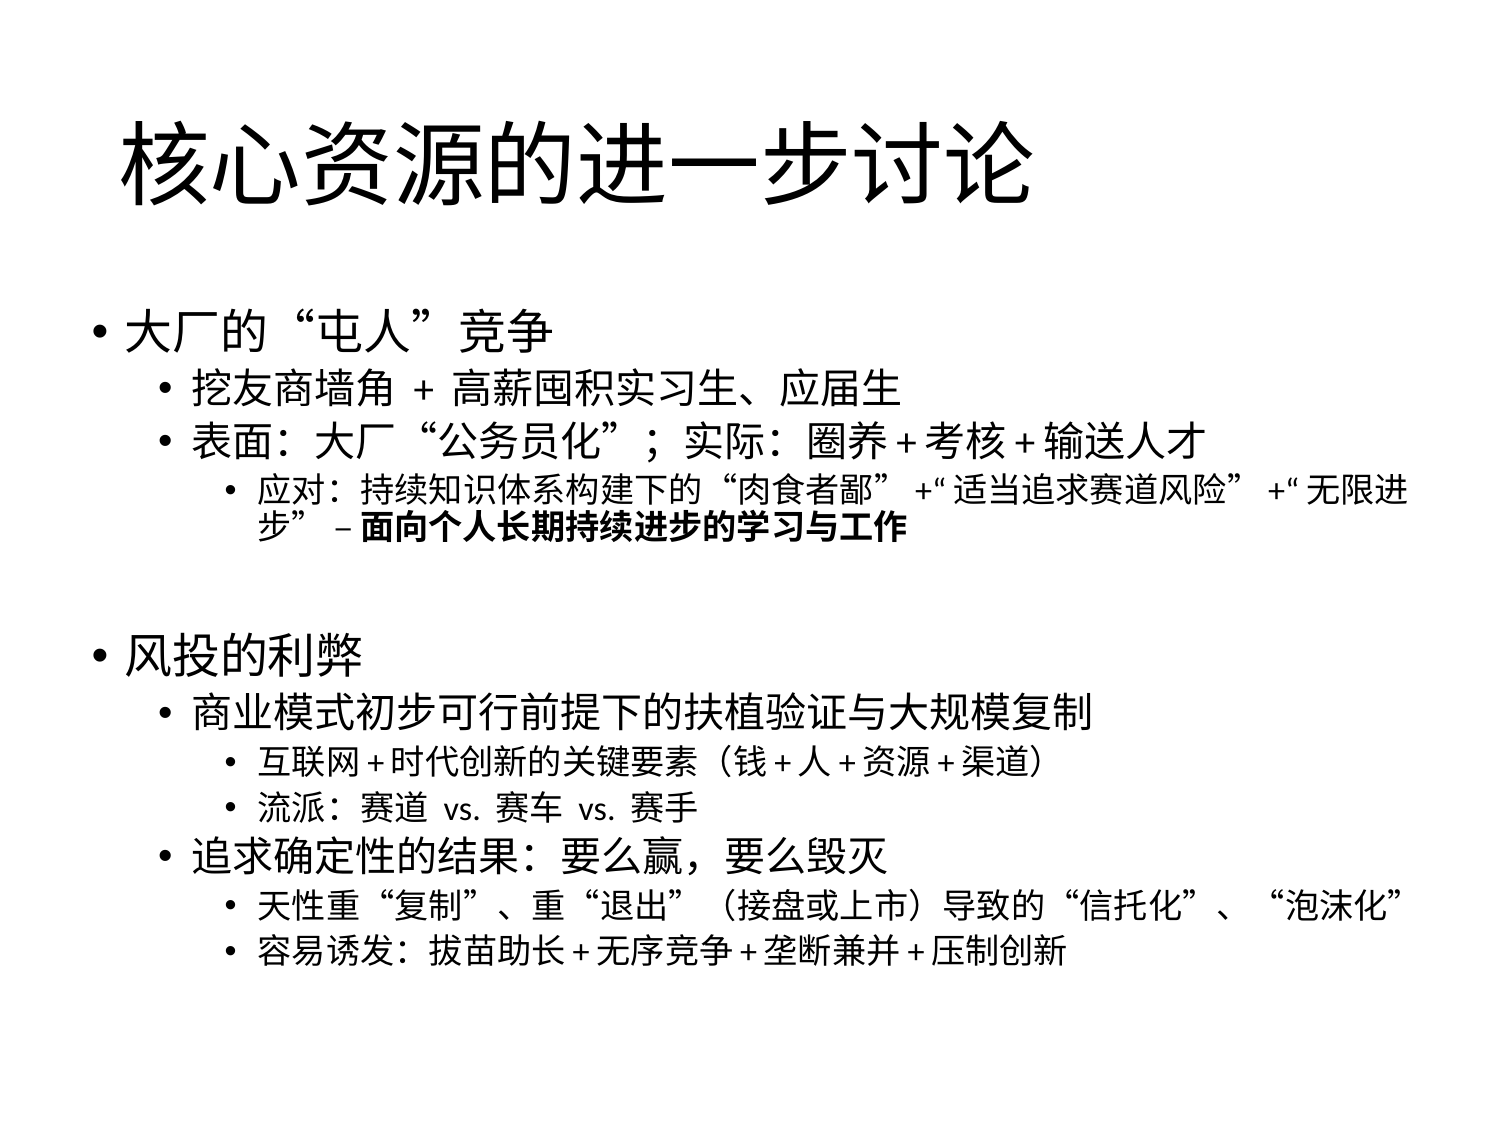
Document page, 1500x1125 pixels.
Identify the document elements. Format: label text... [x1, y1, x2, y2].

list 大厂的“屯人”竞争 挖友商墙角 + 高薪囤积实习生、应届生 表面：大厂“公务员化”；实际：圈养+考核+输送人才 应对：持续知识体系构建下的“肉食者鄙”+“适当追求赛道风险”+“无限进步” – 面向个人长期持续进步的学习与工作 风投的利弊 商业模式初步可行前提下的扶植验证与大规模复制 互联网+时代创新的关键要素（钱+人+资源+渠道） 流派：赛道 vs. 赛车 vs. 赛手 追求确定性的结果：要么赢，要么毁灭 天性重“复制”、重“退出”（接盘或上市）导致的“信托化”、“泡沫化” 容易诱发：拔苗助长+无序竞争+垄断兼并+压制创新 [76, 300, 1440, 1015]
title 核心资源的进一步讨论 [103, 59, 1397, 278]
